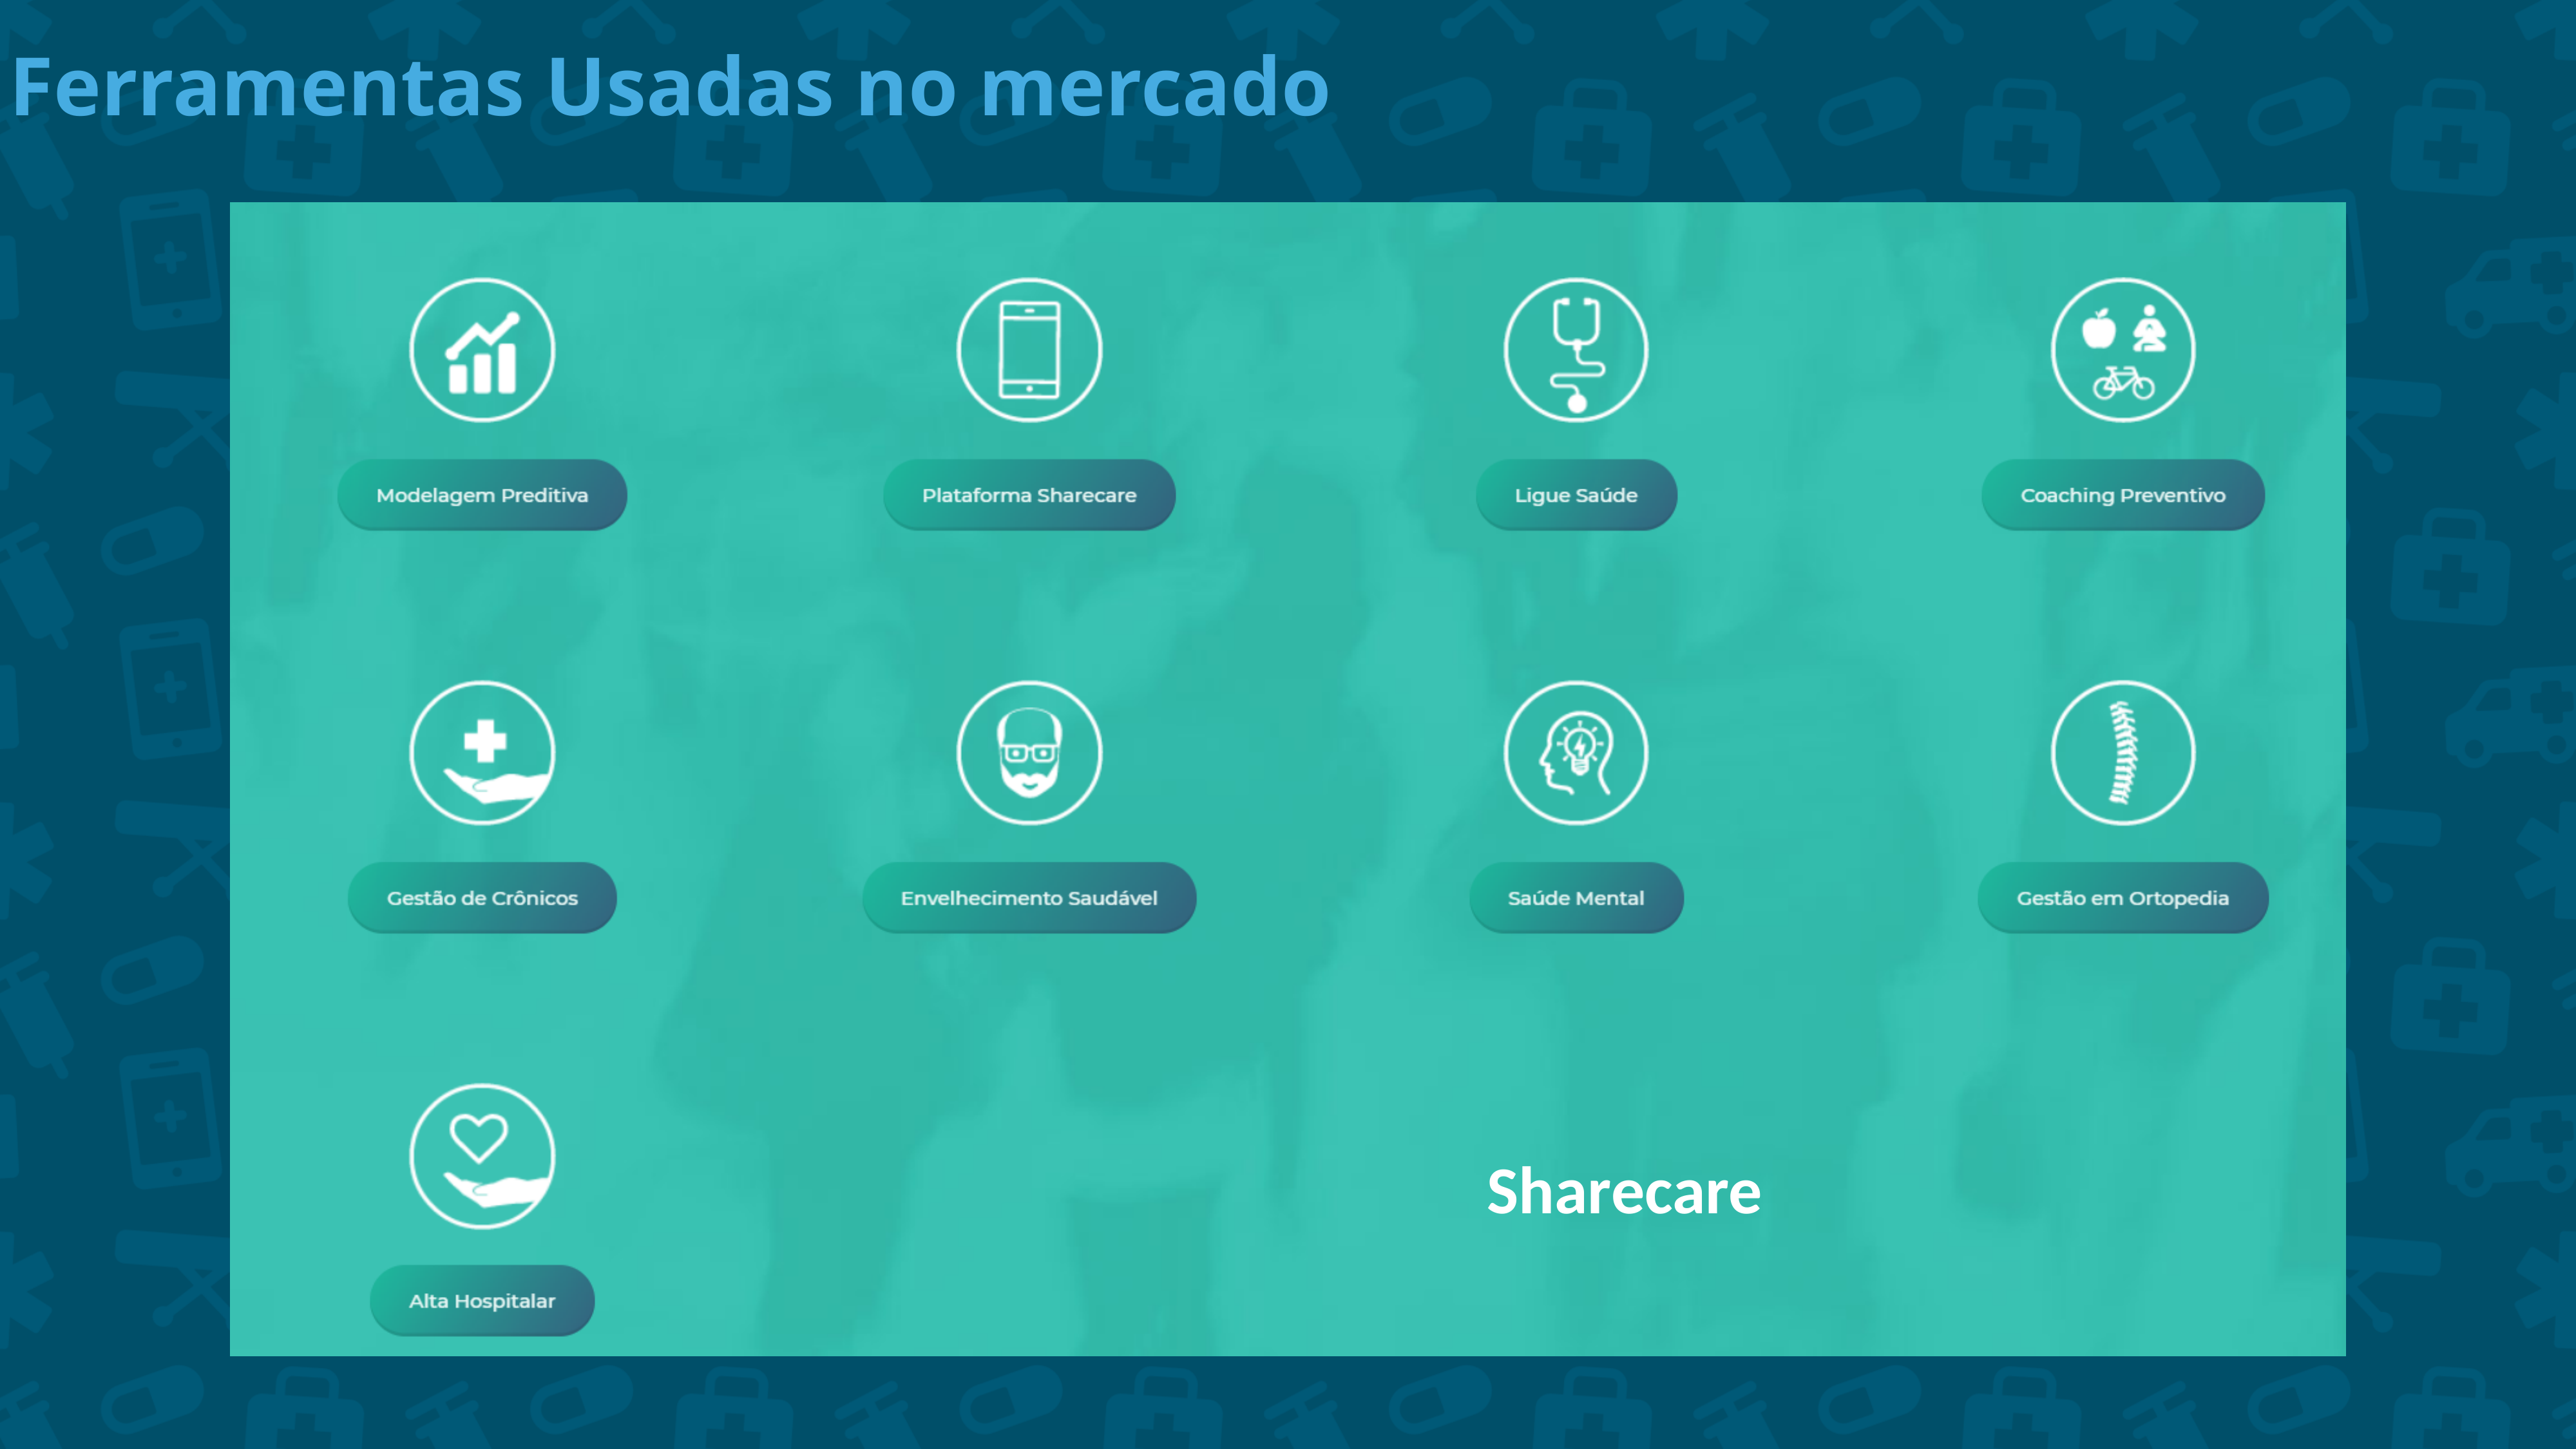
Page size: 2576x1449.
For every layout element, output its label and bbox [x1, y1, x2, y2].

picture [650, 71, 688, 116]
picture [177, 71, 215, 116]
picture [1062, 71, 1102, 116]
picture [17, 58, 49, 115]
picture [57, 71, 97, 116]
picture [1234, 55, 1275, 116]
picture [749, 71, 787, 116]
picture [1285, 71, 1327, 116]
picture [354, 71, 394, 115]
picture [912, 71, 954, 116]
picture [552, 58, 598, 116]
picture [144, 71, 171, 115]
picture [304, 71, 344, 116]
picture [985, 71, 1051, 115]
picture [1186, 71, 1224, 116]
picture [231, 203, 2345, 1356]
picture [488, 71, 521, 116]
picture [1145, 71, 1179, 116]
picture [403, 62, 433, 116]
picture [108, 71, 135, 115]
picture [1112, 71, 1140, 115]
picture [227, 71, 294, 115]
picture [698, 55, 739, 116]
picture [798, 71, 831, 116]
picture [861, 71, 901, 115]
picture [439, 71, 477, 116]
picture [610, 71, 643, 116]
